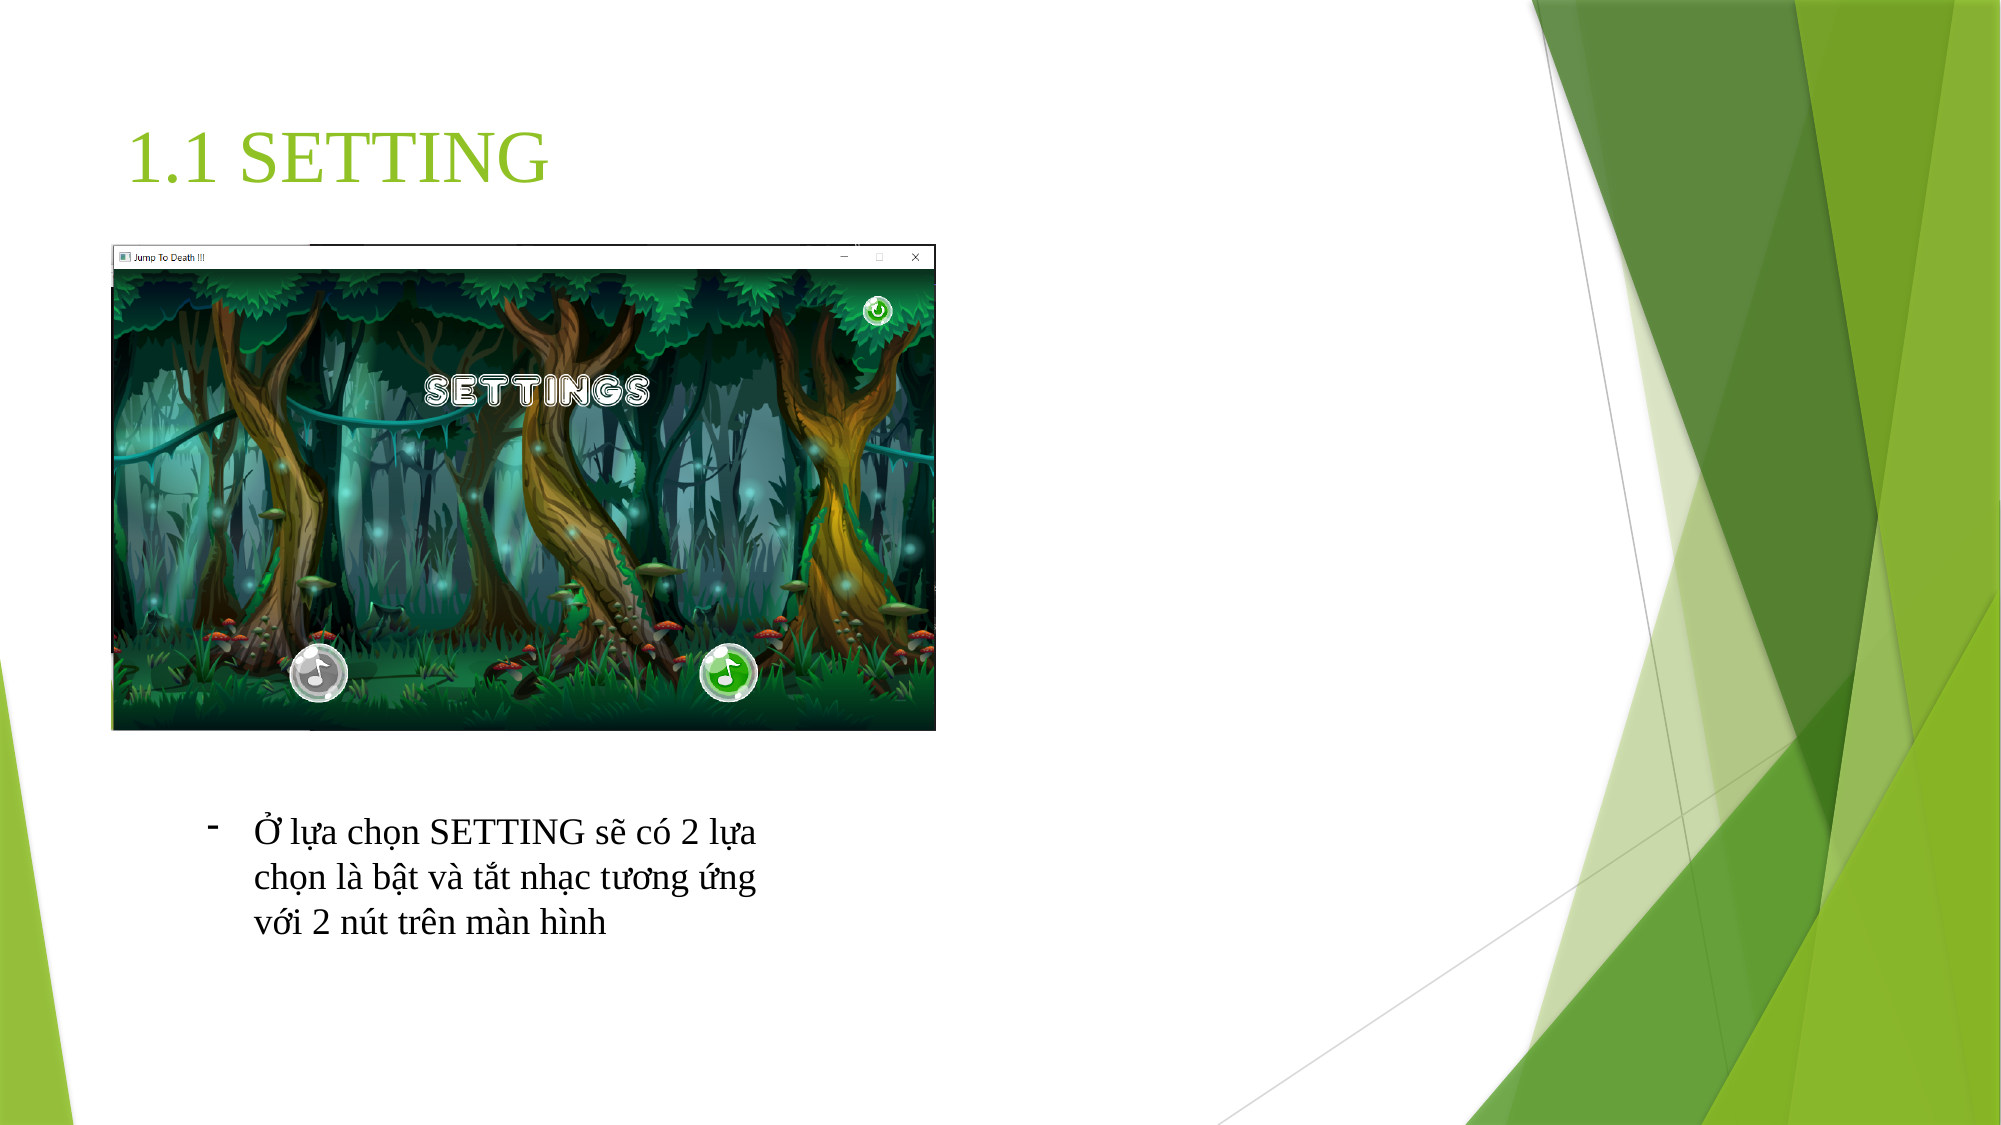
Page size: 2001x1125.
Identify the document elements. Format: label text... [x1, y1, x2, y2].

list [110, 243, 937, 732]
title 1.1 SETTING [111, 99, 1522, 317]
text_box Ở lựa chọn SETTING sẽ có 2 lựa chọn là bật và tắt nhạc tương ứng với 2 nút trên màn hình [192, 799, 817, 995]
